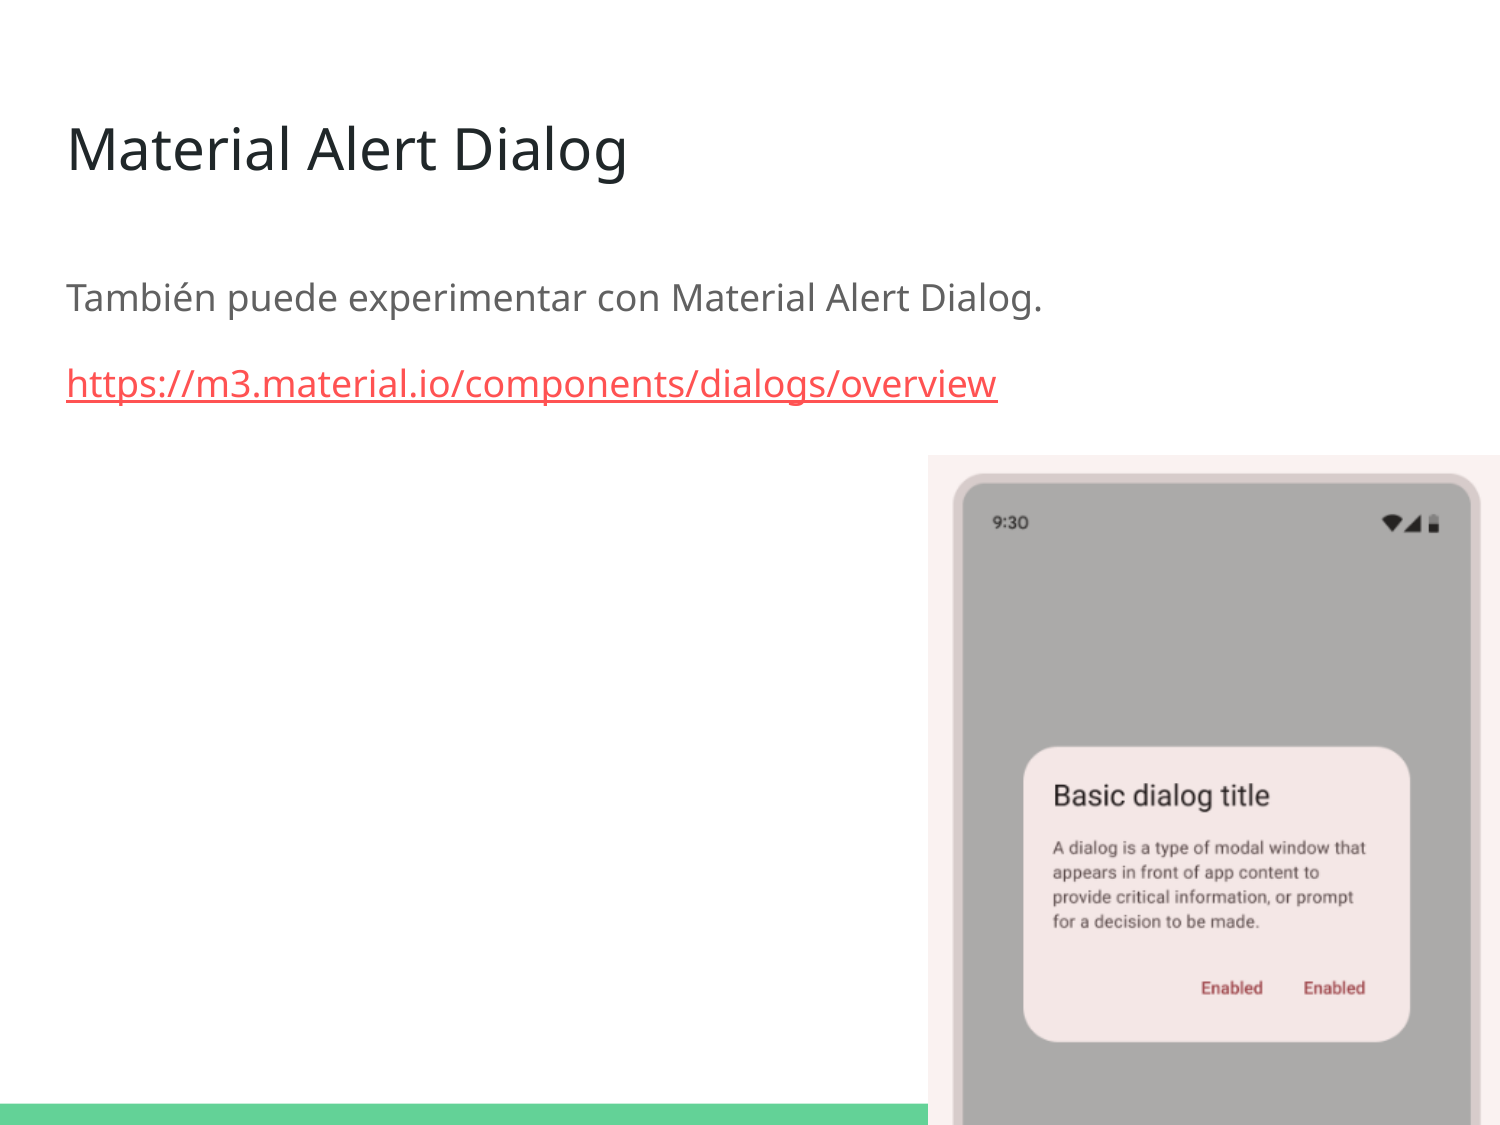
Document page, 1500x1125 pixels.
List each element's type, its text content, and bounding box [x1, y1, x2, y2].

picture [928, 454, 1500, 1125]
title Material Alert Dialog [51, 97, 1449, 223]
list También puede experimentar con Material Alert Dialog. https://m3.material.io/components/dialogs/overview [51, 252, 1449, 1000]
